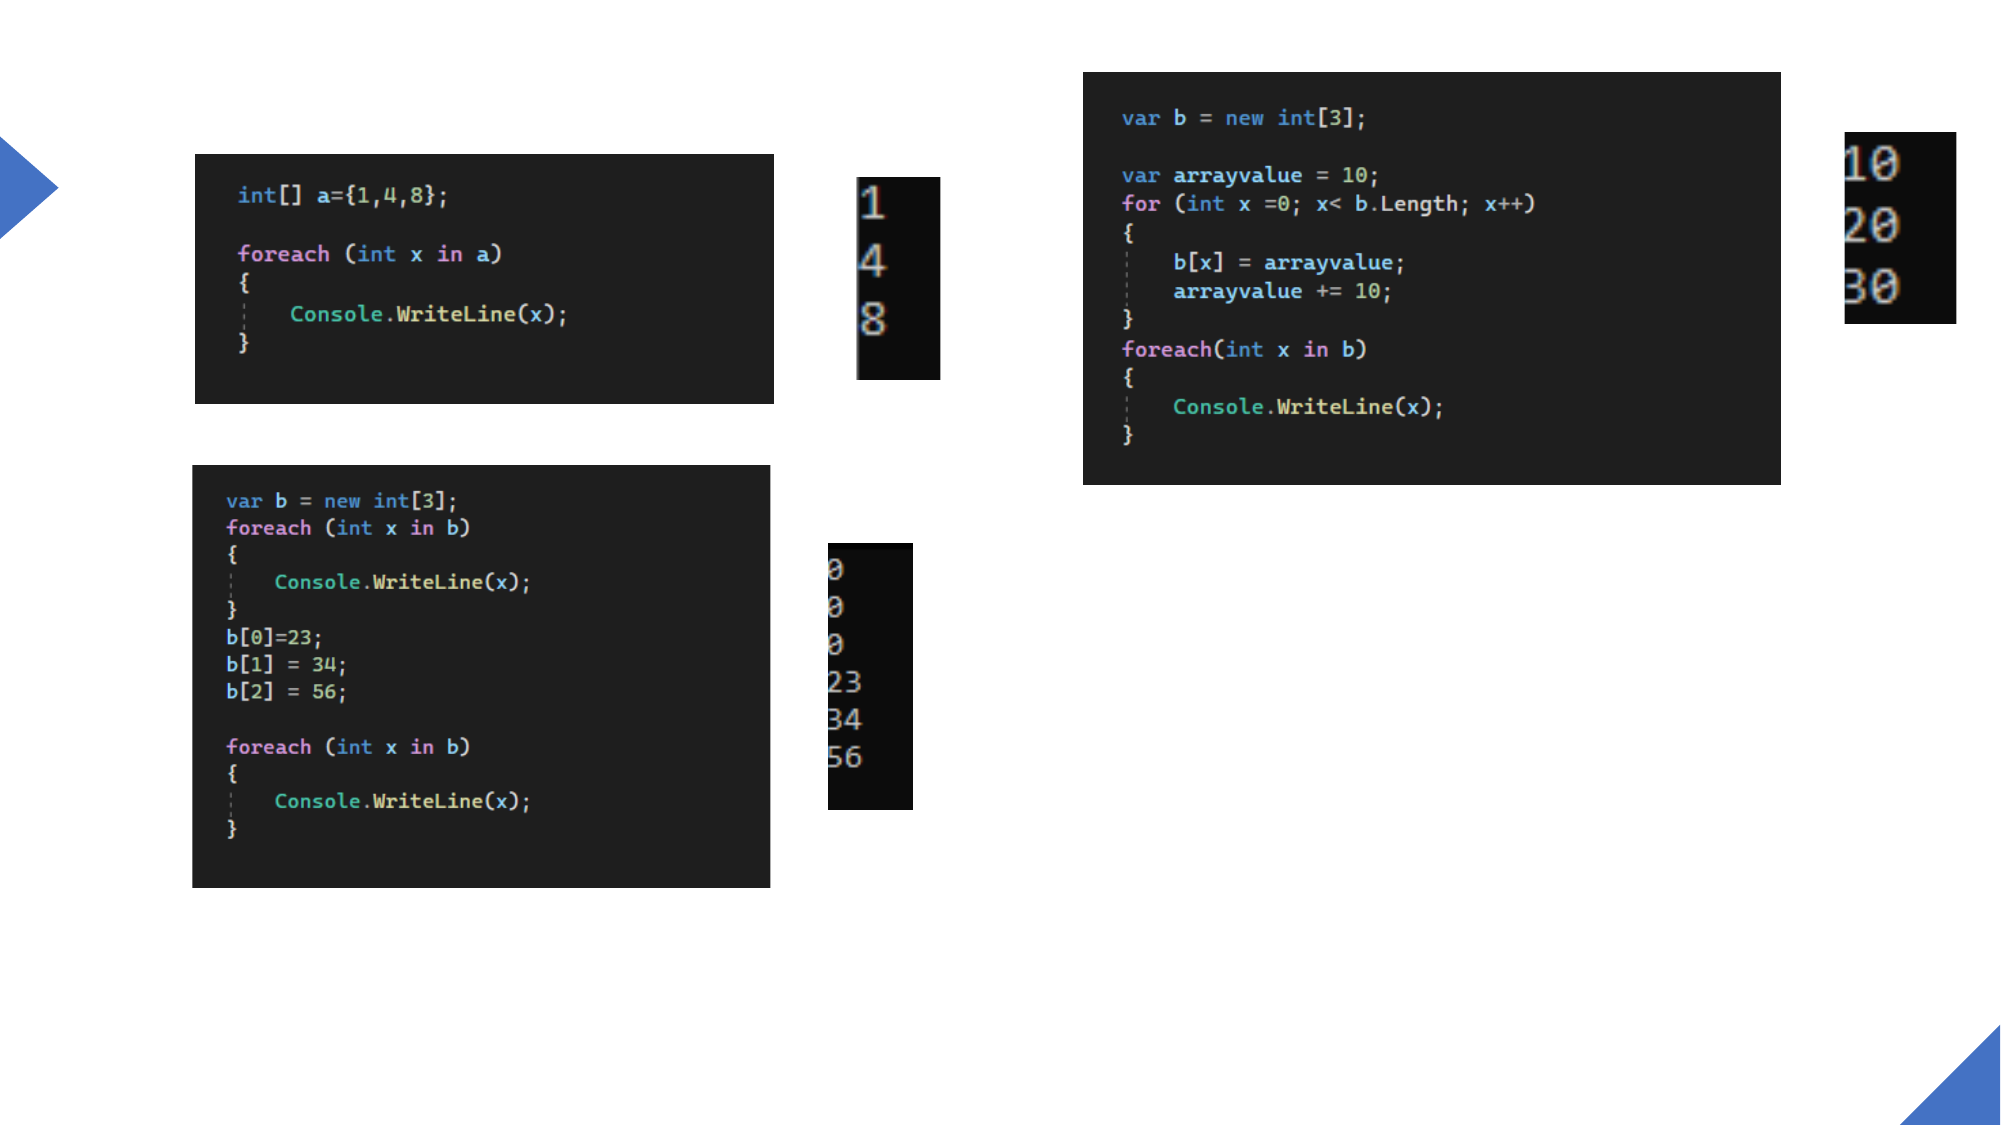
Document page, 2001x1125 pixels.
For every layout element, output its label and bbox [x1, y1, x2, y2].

picture [828, 543, 913, 810]
picture [192, 464, 771, 888]
picture [1844, 128, 1957, 324]
picture [1083, 72, 1781, 485]
picture [856, 177, 941, 380]
picture [195, 154, 775, 404]
